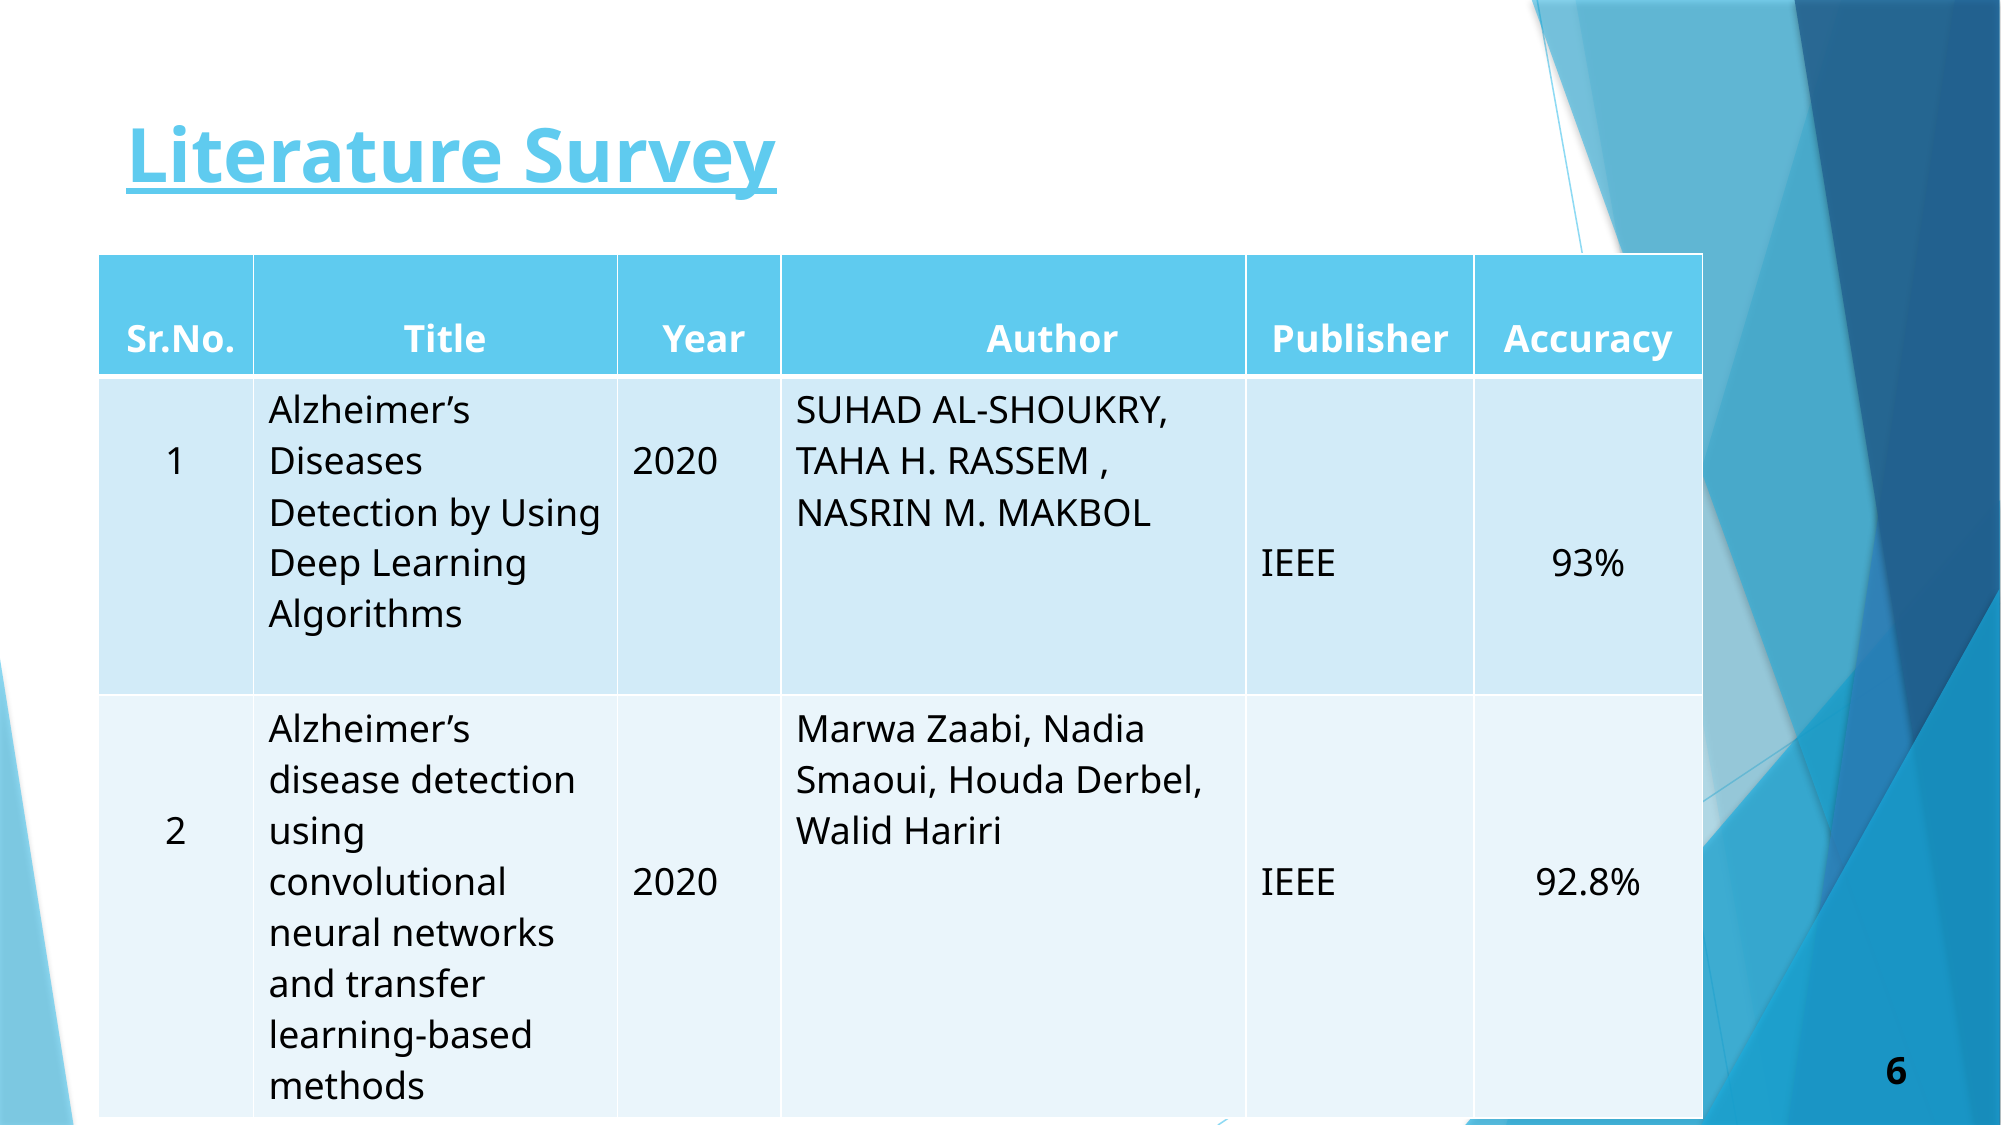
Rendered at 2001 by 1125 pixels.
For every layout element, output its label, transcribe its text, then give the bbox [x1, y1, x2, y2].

text_box 6 [1871, 1039, 1941, 1100]
table_cell IEEE [1247, 696, 1473, 1117]
title Literature Survey [111, 99, 1522, 253]
table_cell 92.8% [1475, 696, 1702, 1117]
table_cell Alzheimer’s Diseases Detection by Using Deep Learning Algorithms [254, 379, 617, 694]
table_cell Marwa Zaabi, Nadia Smaoui, Houda Derbel, Walid Hariri [782, 696, 1245, 1117]
table_header Accuracy [1475, 255, 1702, 374]
table_cell 93% [1475, 379, 1702, 694]
table_cell SUHAD AL-SHOUKRY, TAHA H. RASSEM , NASRIN M. MAKBOL [782, 379, 1245, 694]
table_cell 1 [99, 379, 253, 694]
table_cell 2020 [618, 379, 780, 694]
table_cell 2 [99, 696, 253, 1117]
table_header Publisher [1247, 255, 1473, 374]
table_cell 2020 [618, 696, 780, 1117]
table_header Author [782, 255, 1245, 374]
table_cell Alzheimer’s disease detection using convolutional neural networks and transfer learning-based methods [254, 696, 617, 1117]
table_header Sr.No. [99, 255, 253, 374]
table_cell IEEE [1247, 379, 1473, 694]
table_header Year [618, 255, 780, 374]
table_header Title [254, 255, 617, 374]
